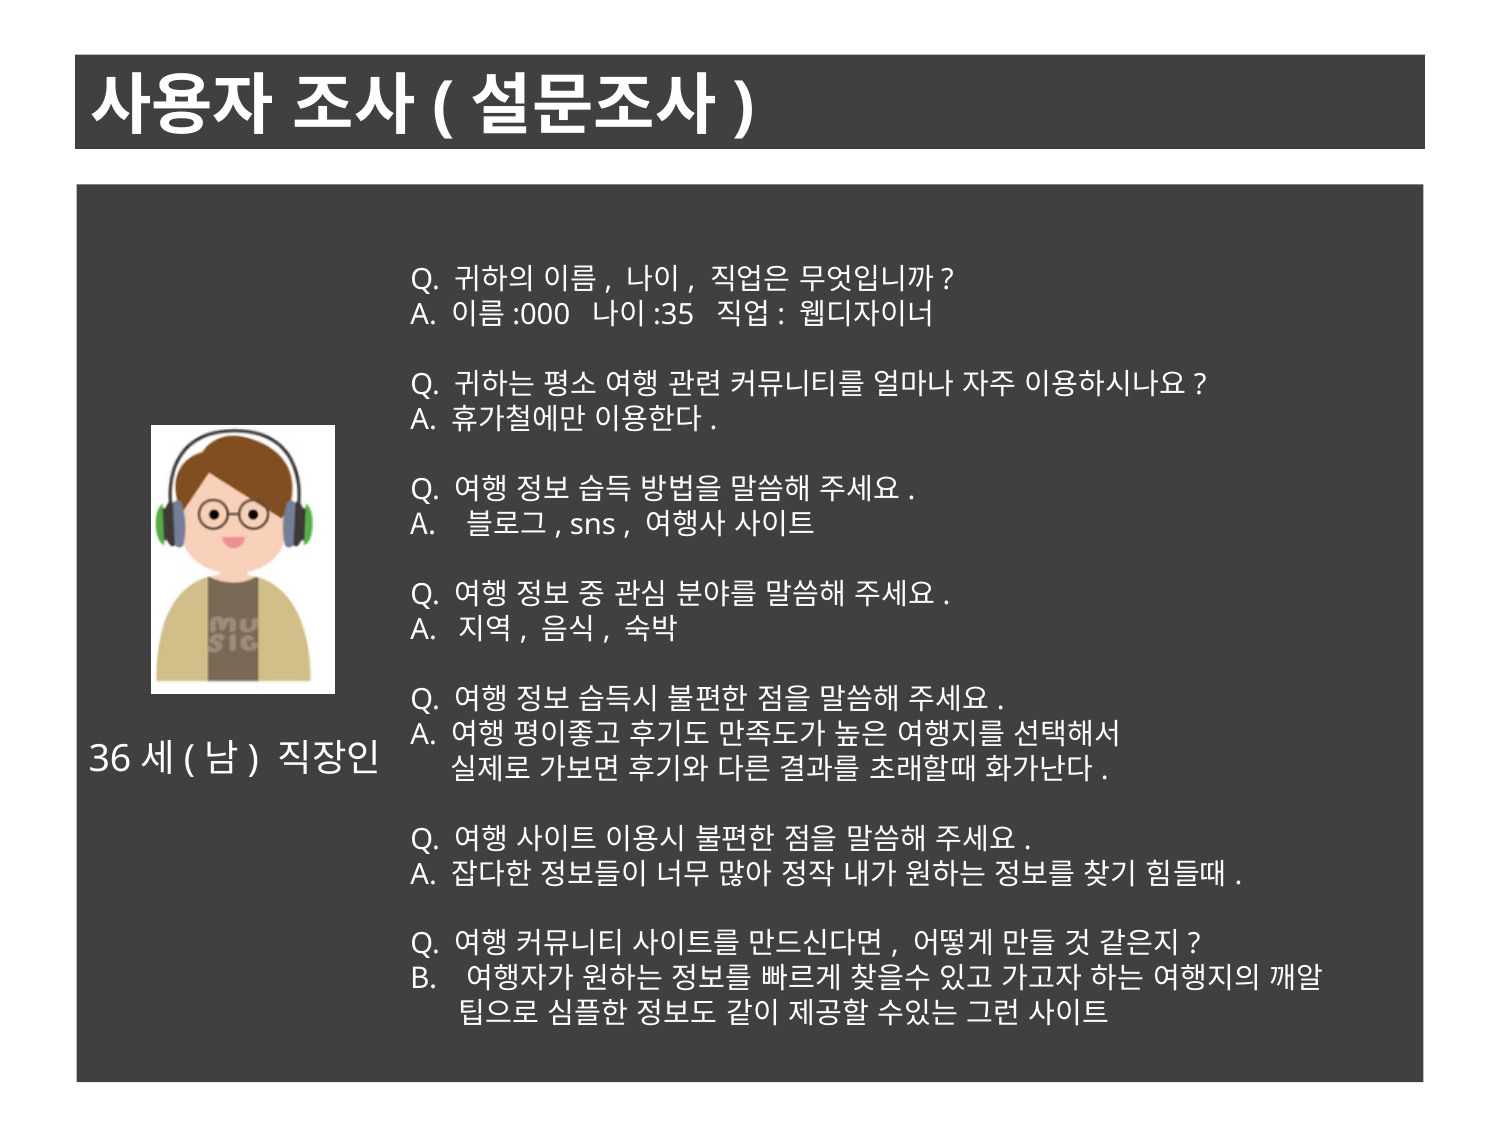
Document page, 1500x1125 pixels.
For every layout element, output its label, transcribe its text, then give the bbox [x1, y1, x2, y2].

text_box Q. 귀하의 이름, 나이, 직업은 무엇입니까? A. 이름:000 나이:35 직업: 웹디자이너 Q. 귀하는 평소 여행 관련 커뮤니티를 얼마나 자주 이용하시나요? A. 휴가철에만 이용한다. Q. 여행 정보 습득 방법을 말씀해 주세요. 블로그, sns , 여행사 사이트 Q. 여행 정보 중 관심 분야를 말씀해 주세요. A. 지역, 음식, 숙박 Q. 여행 정보 습득시 불편한 점을 말씀해 주세요. A. 여행 평이좋고 후기도 만족도가 높은 여행지를 선택해서 실제로 가보면 후기와 다른 결과를 초래할때 화가난다. Q. 여행 사이트 이용시 불편한 점을 말씀해 주세요. A. 잡다한 정보들이 너무 많아 정작 내가 원하는 정보를 찾기 힘들때. Q. 여행 커뮤니티 사이트를 만드신다면, 어떻게 만들 것 같은지? 여행자가 원하는 정보를 빠르게 찾을수 있고 가고자 하는 여행지의 깨알 팁으로 심플한 정보도 같이 제공할 수있는 그런 사이트 [393, 253, 1425, 1037]
title 사용자 조사(설문조사) [75, 54, 1425, 149]
text_box [75, 182, 1425, 1084]
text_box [85, 424, 385, 788]
